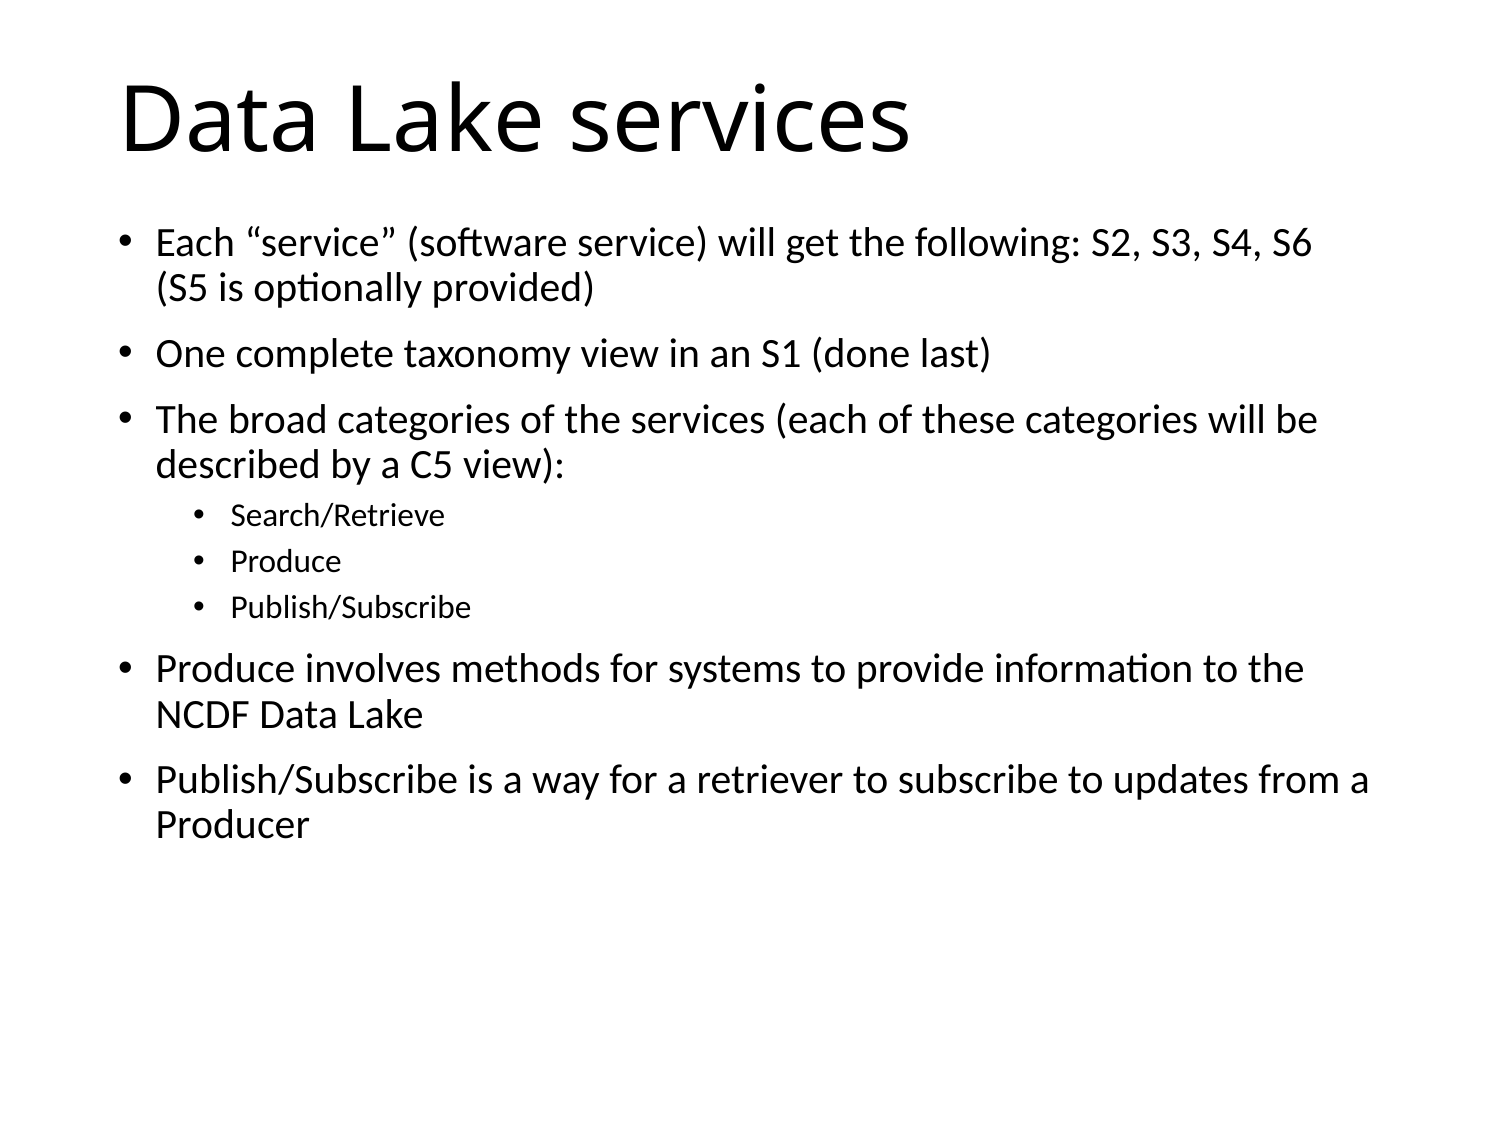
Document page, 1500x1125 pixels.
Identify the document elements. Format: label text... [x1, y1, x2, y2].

list Each “service” (software service) will get the following: S2, S3, S4, S6 (S5 is optionally provided) One complete taxonomy view in an S1 (done last) The broad categories of the services (each of these categories will be described by a C5 view): Search/Retrieve Produce Publish/Subscribe Produce involves methods for systems to provide information to the NCDF Data Lake Publish/Subscribe is a way for a retriever to subscribe to updates from a Producer [103, 212, 1397, 1014]
title Data Lake services [103, 59, 1397, 184]
